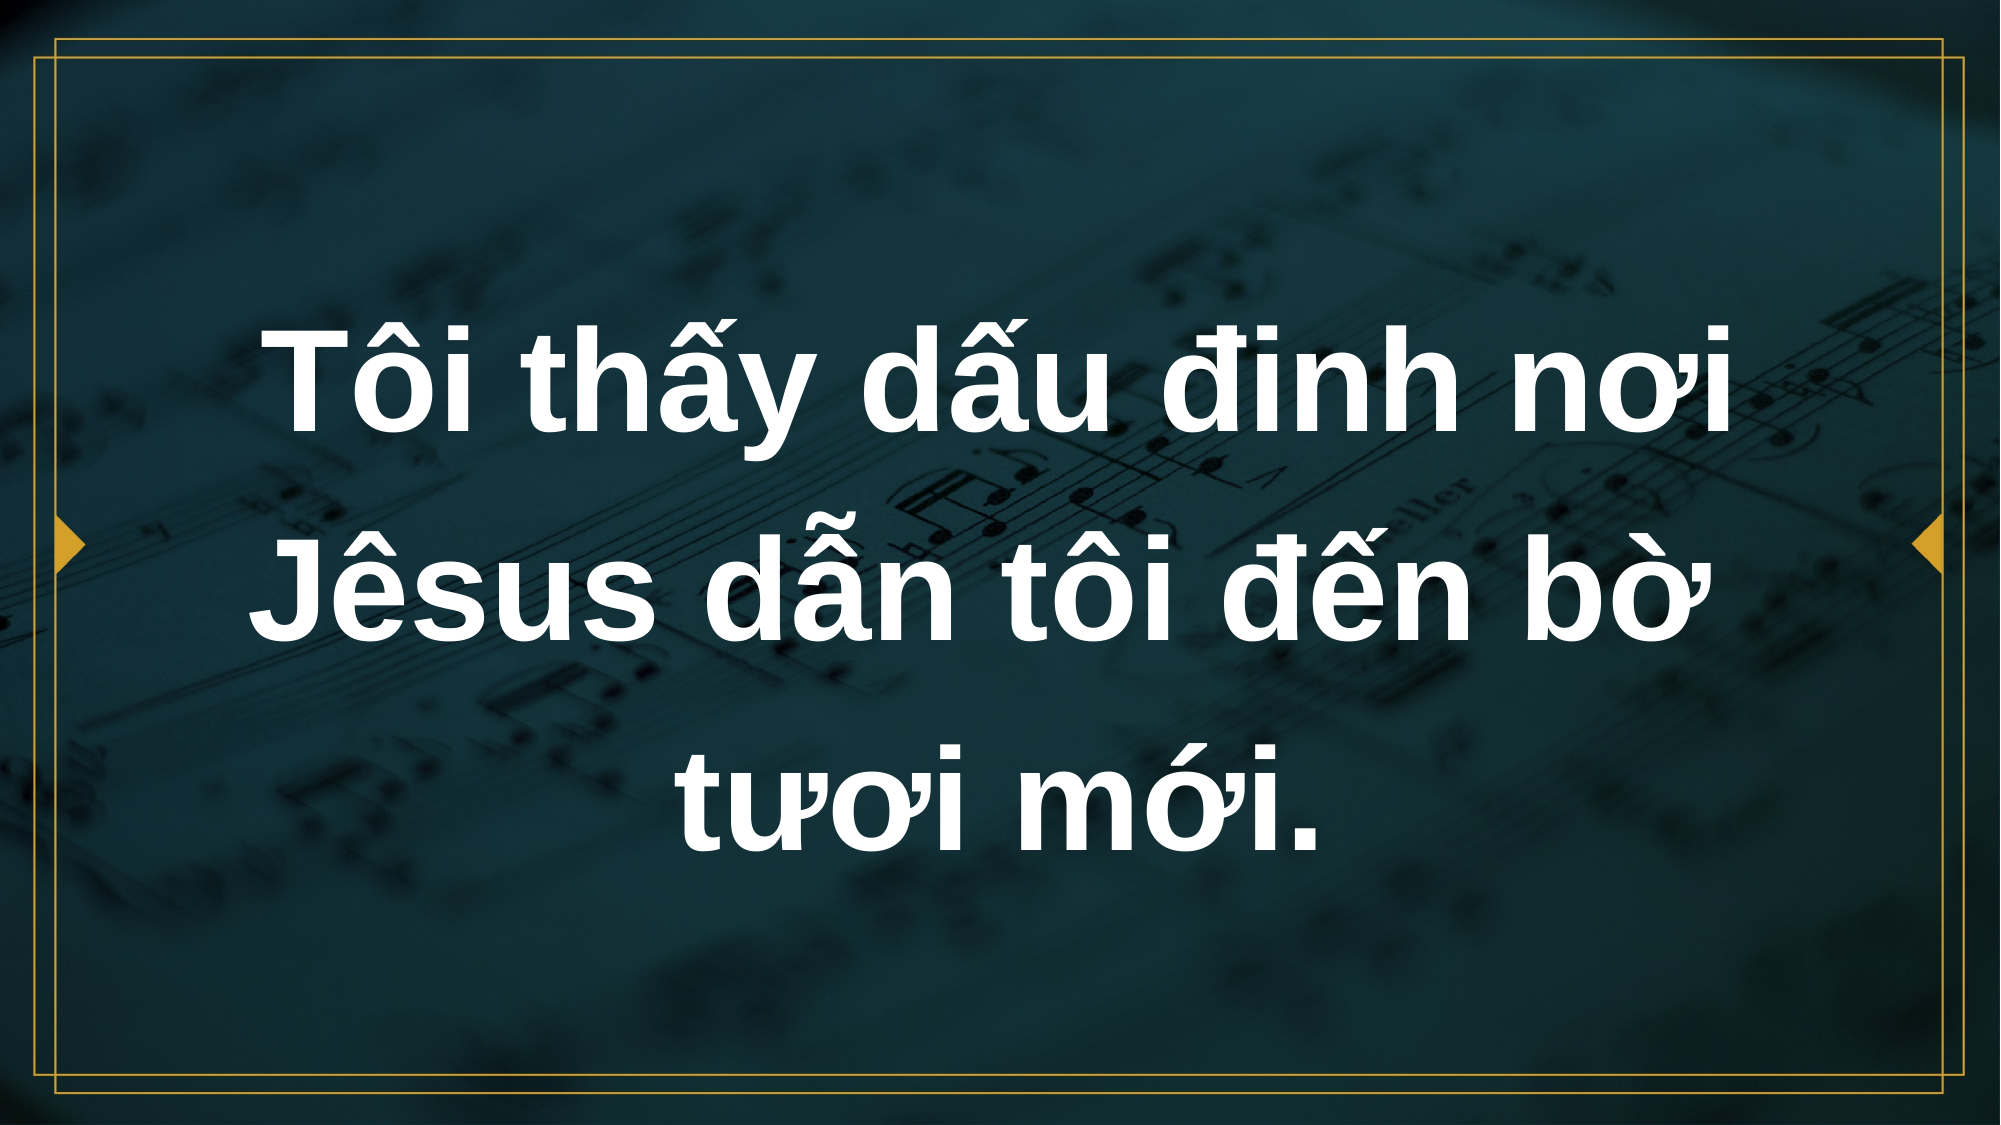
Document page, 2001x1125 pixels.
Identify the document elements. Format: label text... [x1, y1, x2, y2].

title Tôi thấy dấu đinh nơi Jêsus dẫn tôi đến bờ tươi mới. [55, 53, 1945, 1077]
picture [0, 0, 2000, 1125]
